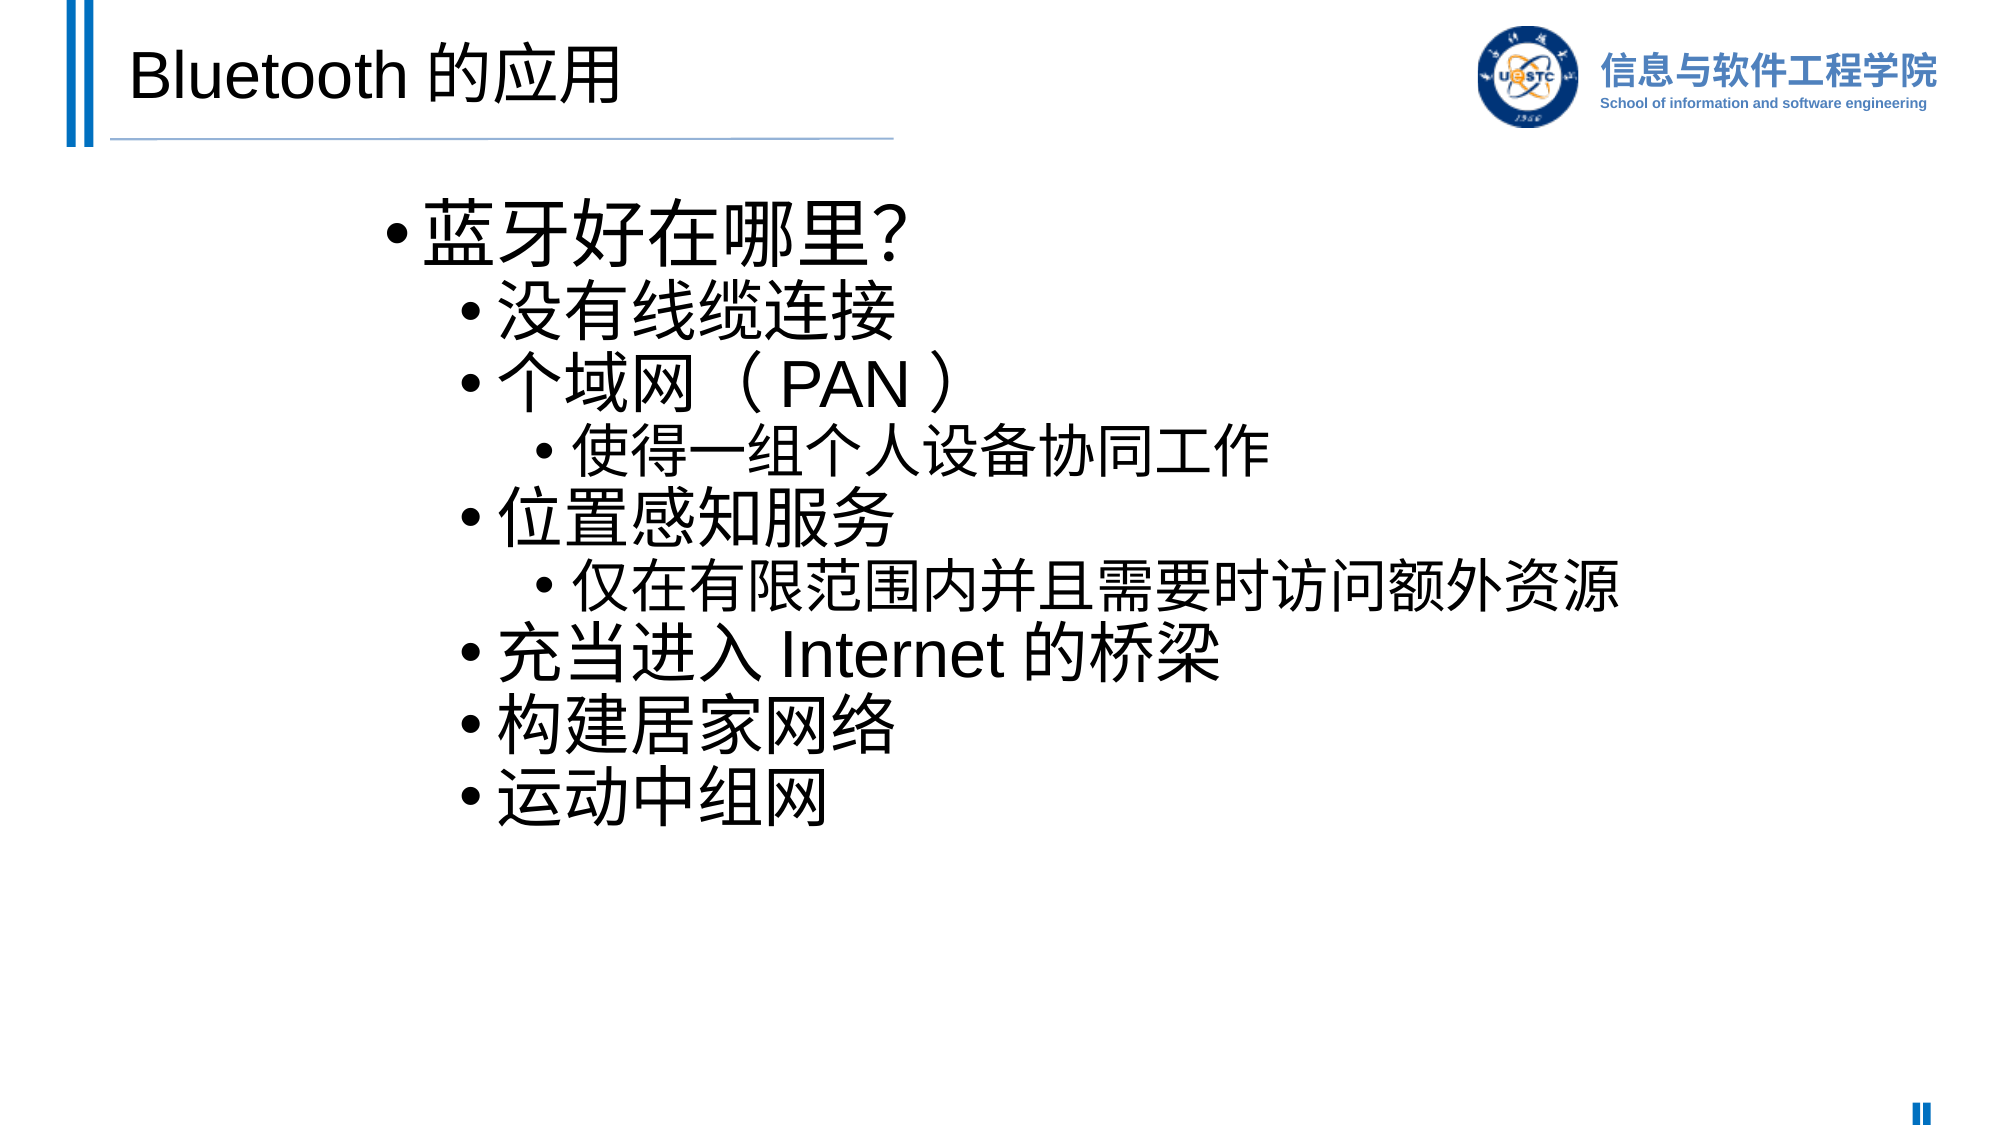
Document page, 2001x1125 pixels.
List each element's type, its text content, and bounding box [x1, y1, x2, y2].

title Bluetooth的应用 [113, 10, 1839, 143]
list 蓝牙好在哪里？ 没有线缆连接 个域网（PAN） 使得一组个人设备协同工作 位置感知服务 仅在有限范围内并且需要时访问额外资源 充当进入Internet的桥梁 构建居家网络 运动中组网 [369, 189, 1714, 1090]
